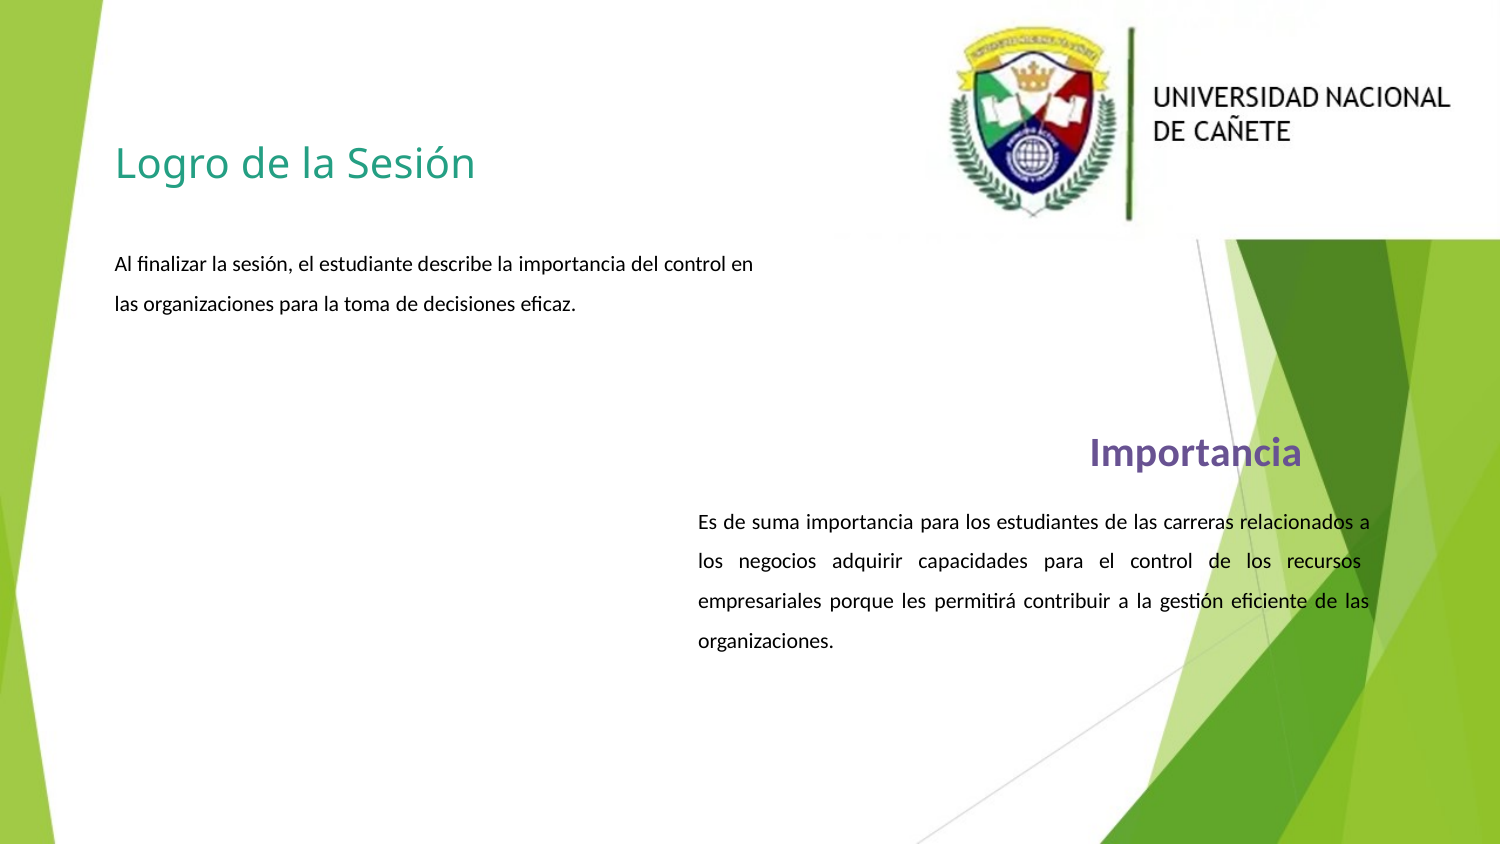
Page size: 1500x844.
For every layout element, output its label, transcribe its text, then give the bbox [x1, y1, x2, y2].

picture [0, 0, 1500, 844]
text_box Es de suma importancia para los estudiantes de las carreras relacionados a los negocios adquirir capacidades para el control de los recursos empresariales porque les permitirá contribuir a la gestión eficiente de las organizaciones. [696, 491, 1378, 653]
text_box Importancia [1087, 421, 1350, 475]
text_box Al finalizar la sesión, el estudiante describe la importancia del control en las organizaciones para la toma de decisiones eficaz. [112, 234, 766, 316]
title Logro de la Sesión [112, 134, 504, 234]
